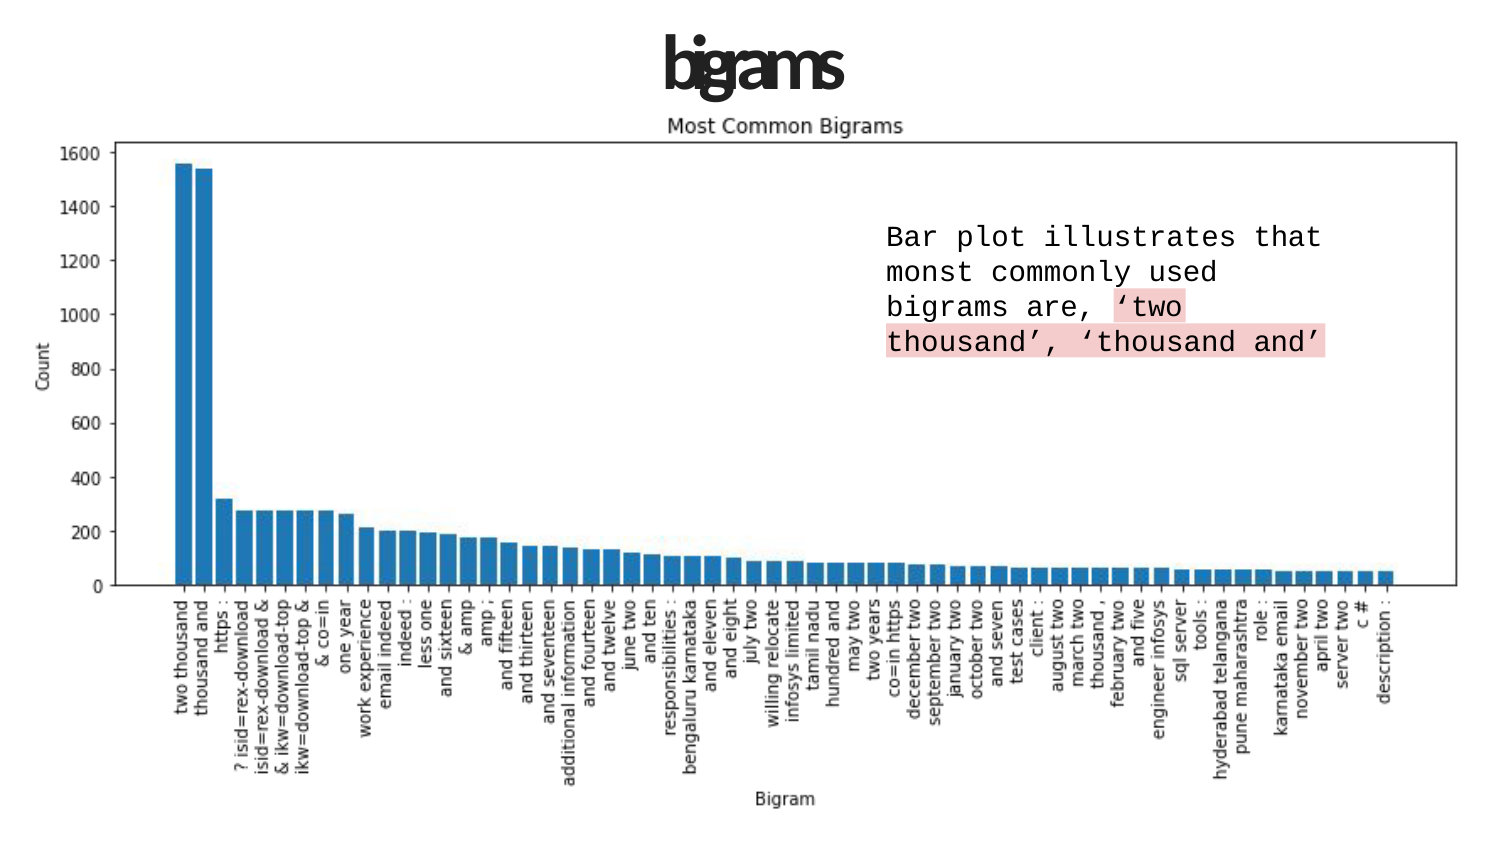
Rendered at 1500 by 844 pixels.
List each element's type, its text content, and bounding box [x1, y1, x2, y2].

title bigrams [63, 8, 1225, 103]
picture [24, 105, 1466, 819]
